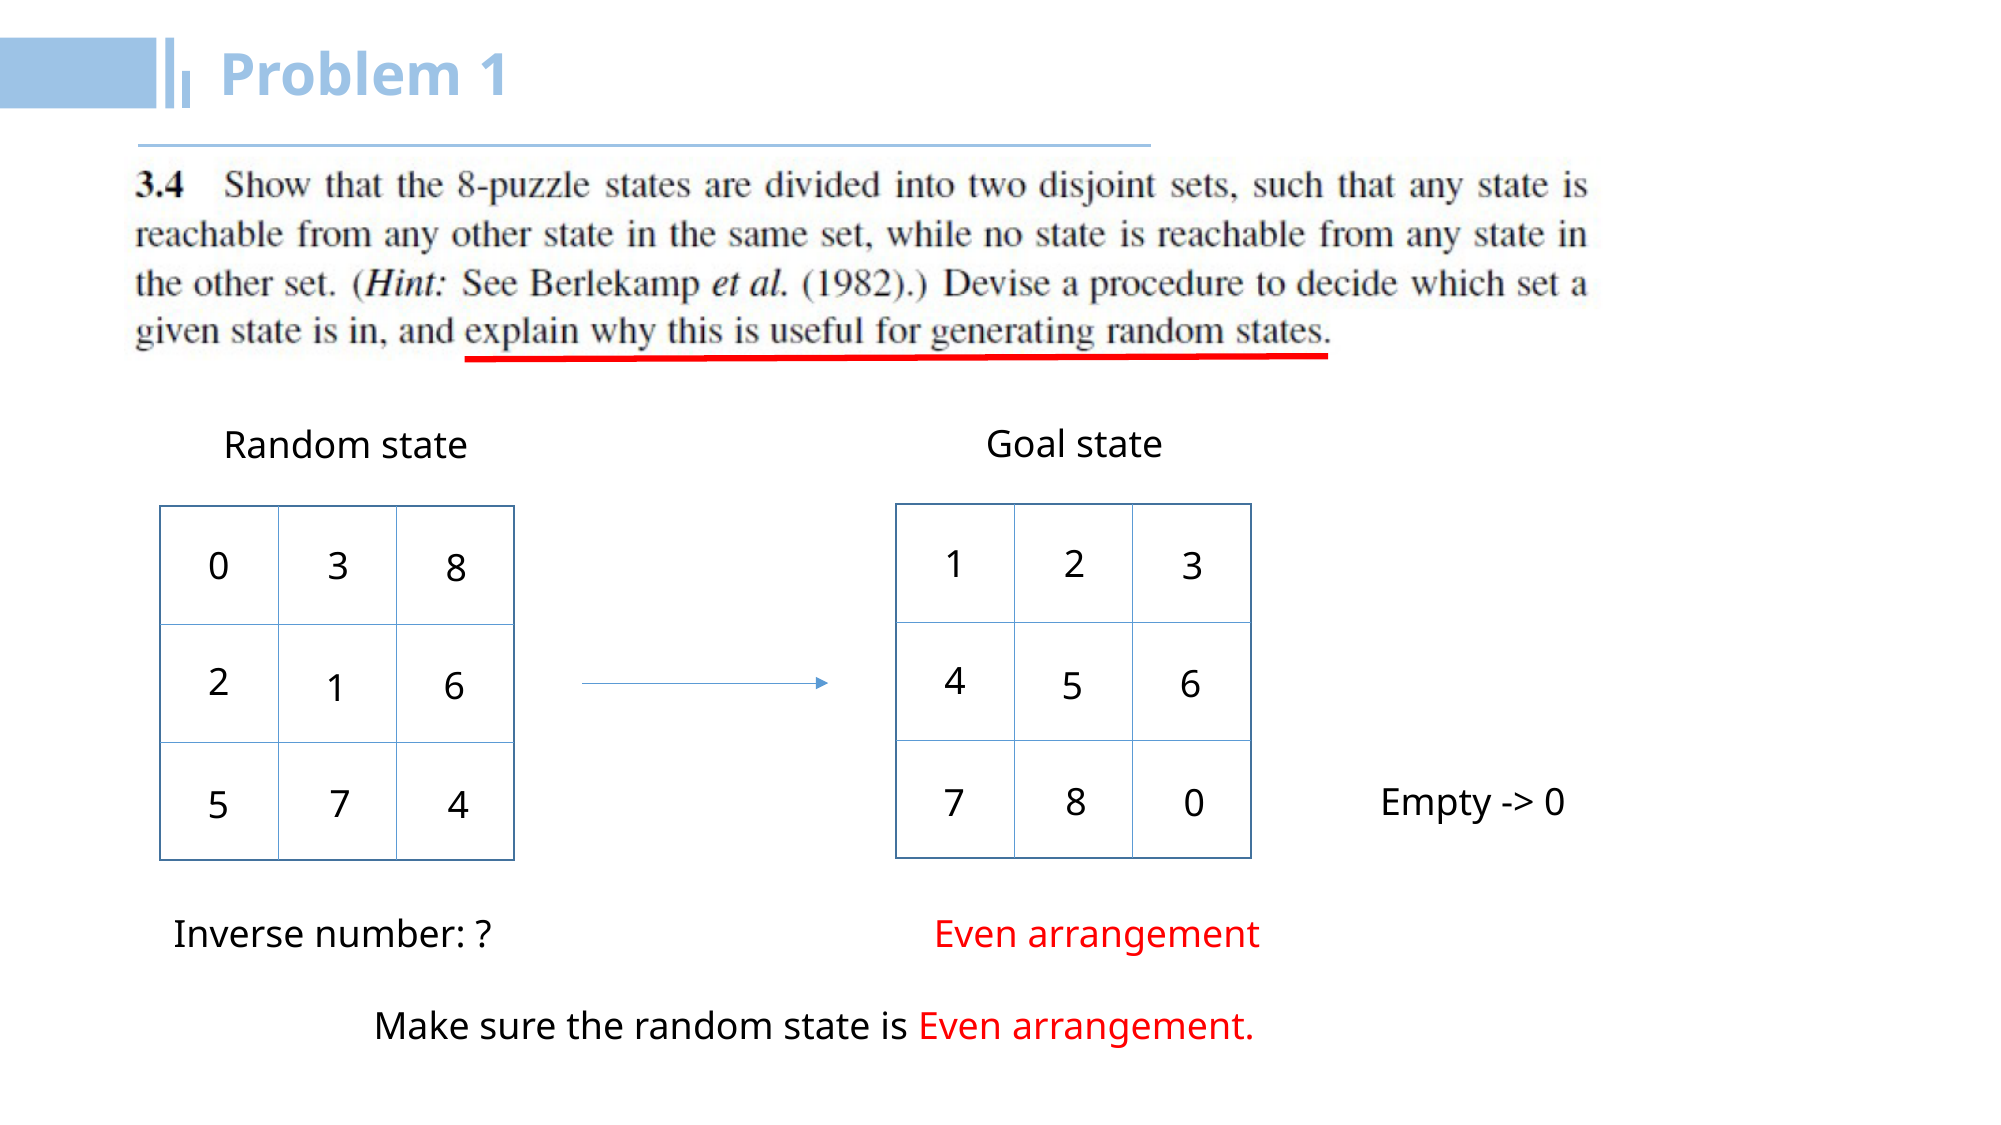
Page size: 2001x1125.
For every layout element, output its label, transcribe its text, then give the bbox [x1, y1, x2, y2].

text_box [464, 356, 1329, 360]
picture [124, 152, 1636, 387]
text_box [0, 37, 191, 109]
text_box Goal state [971, 412, 1179, 473]
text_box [896, 504, 1251, 859]
text_box Random state [208, 413, 484, 473]
text_box Inverse number: ? [158, 902, 507, 963]
text_box Even arrangement [918, 902, 1276, 963]
text_box Problem 1 [204, 29, 527, 115]
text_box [160, 505, 515, 861]
text_box Make sure the random state is Even arrangement. [358, 994, 1280, 1055]
text_box Empty -> 0 [1365, 770, 1581, 831]
